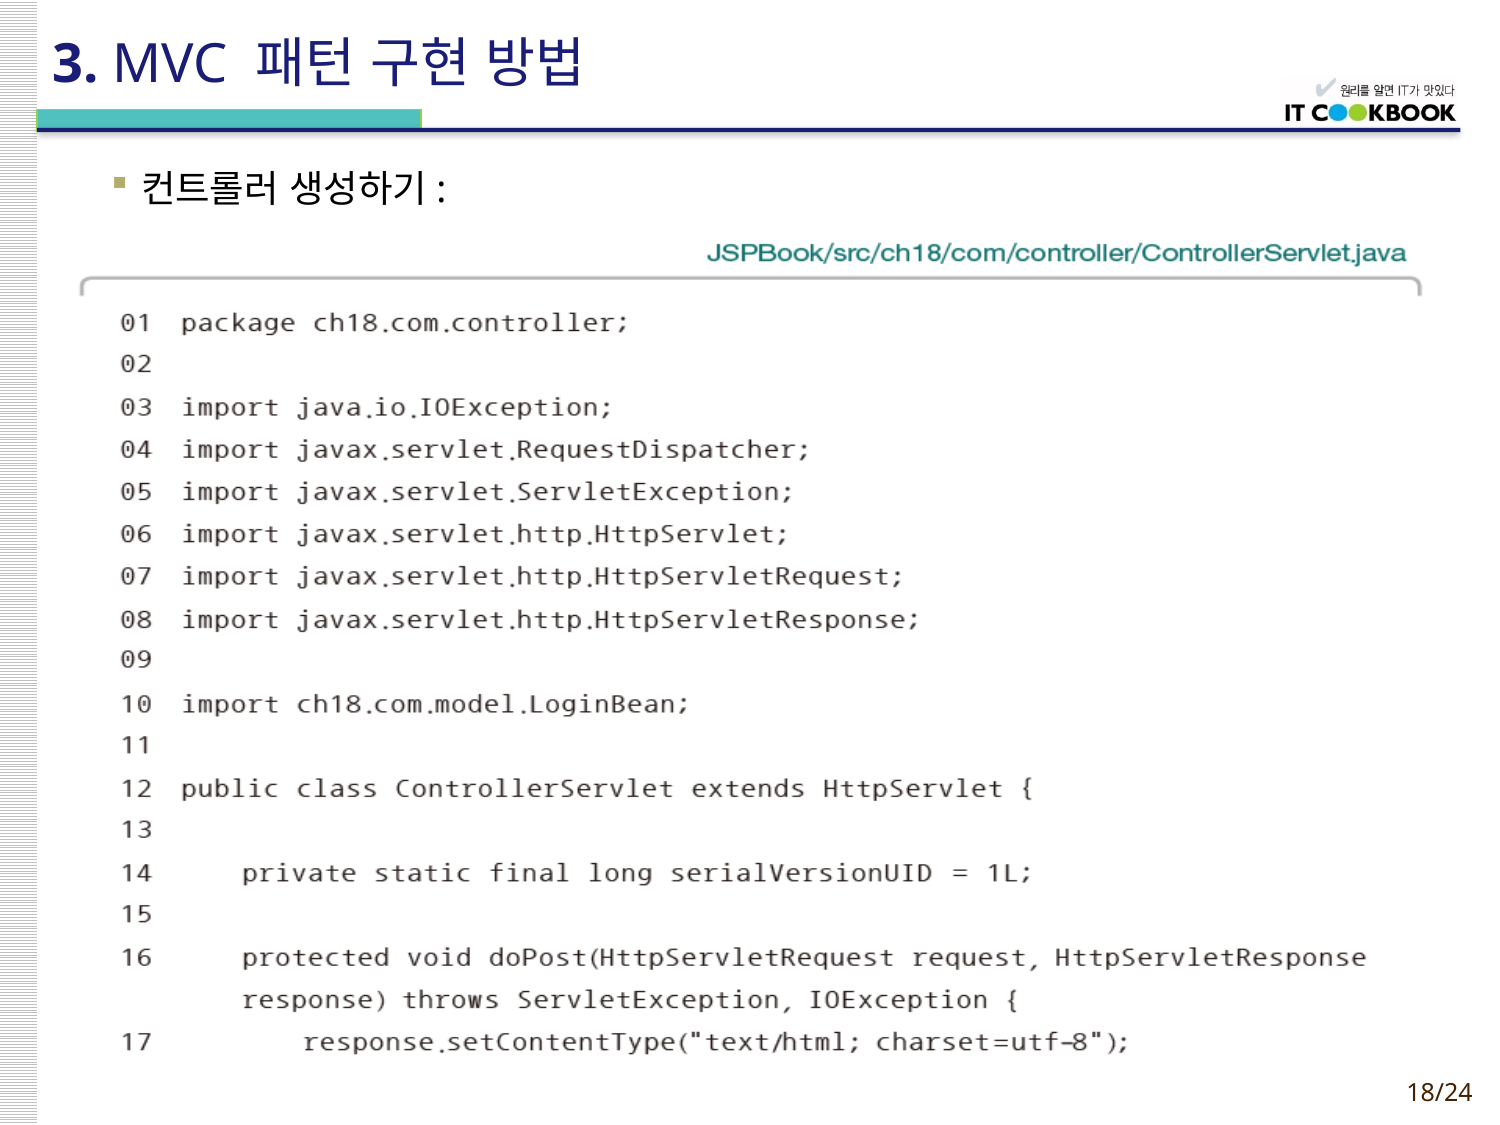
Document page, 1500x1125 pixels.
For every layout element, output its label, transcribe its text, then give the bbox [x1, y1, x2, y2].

picture [1281, 75, 1459, 123]
title 3. MVC 패턴 구현 방법 [37, 13, 1278, 109]
list 컨트롤러 생성하기: [37, 152, 1463, 1091]
picture [68, 231, 1432, 1062]
